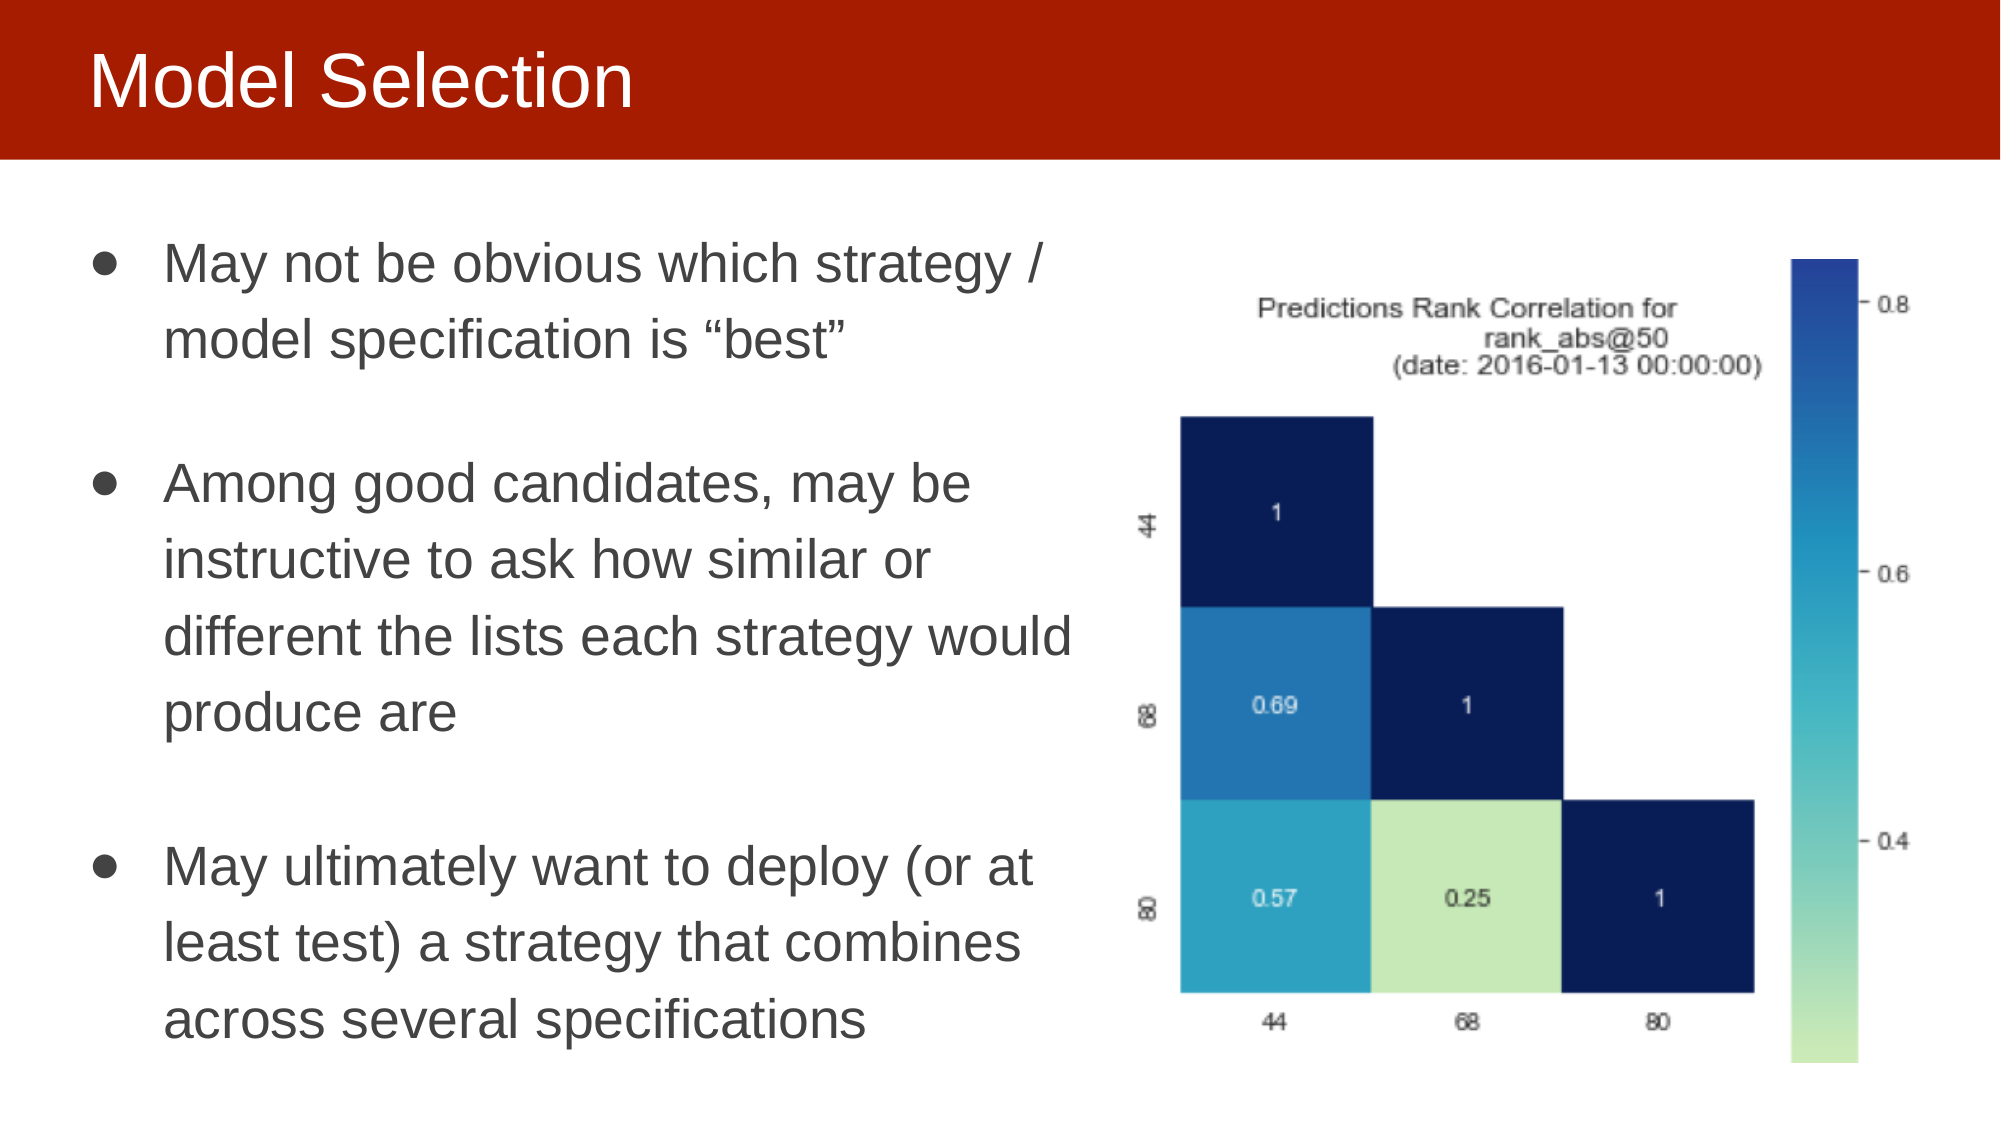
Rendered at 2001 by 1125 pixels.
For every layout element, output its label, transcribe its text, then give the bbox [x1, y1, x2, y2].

picture [1113, 258, 1933, 1063]
list May not be obvious which strategy / model specification is “best” Among good candidates, may be instructive to ask how similar or different the lists each strategy would produce are May ultimately want to deploy (or at least test) a strategy that combines across several specifications [68, 206, 1115, 1056]
title Model Selection [68, 14, 1932, 140]
